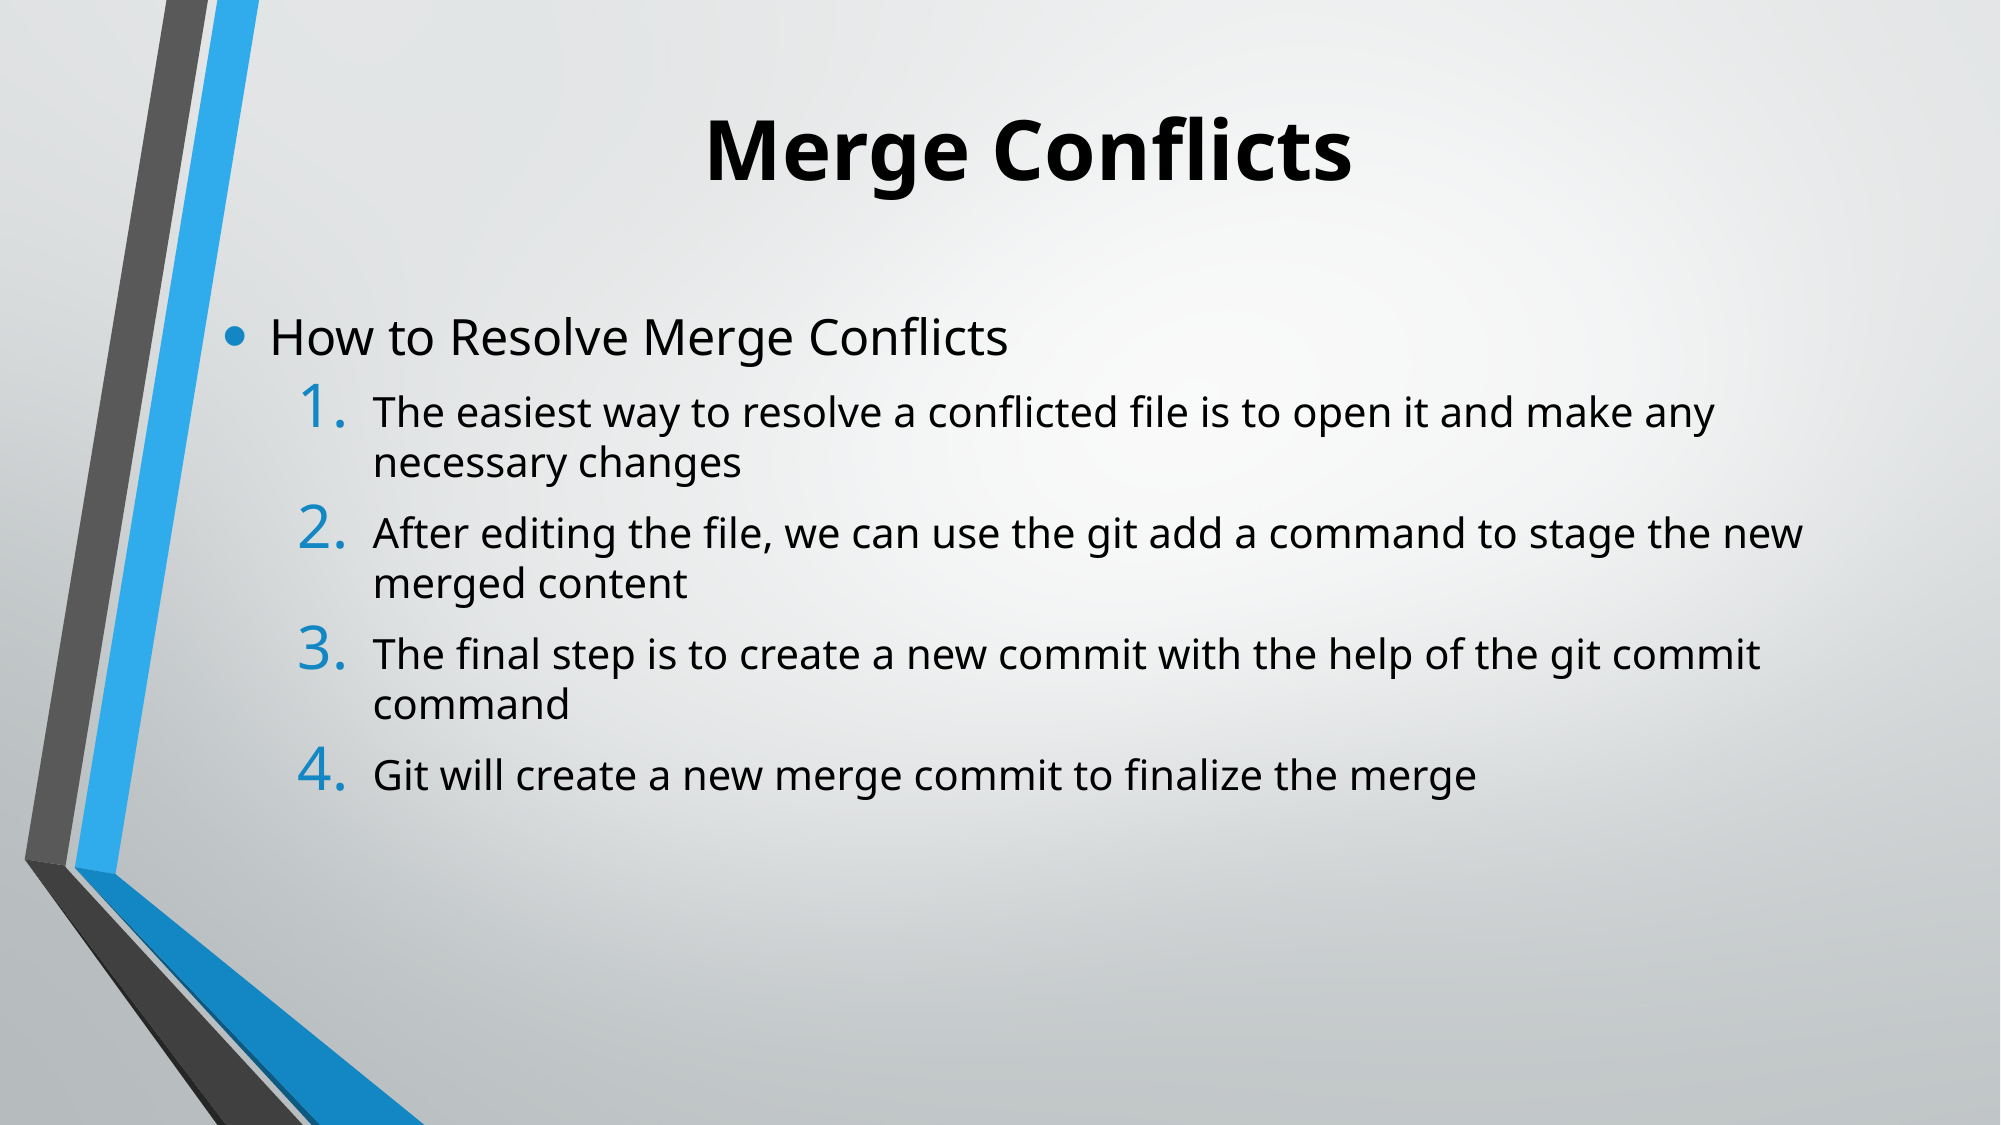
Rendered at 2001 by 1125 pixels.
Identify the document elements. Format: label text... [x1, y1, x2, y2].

list How to Resolve Merge Conflicts The easiest way to resolve a conflicted file is to open it and make any necessary changes After editing the file, we can use the git add a command to stage the new merged content The final step is to create a new commit with the help of the git commit command Git will create a new merge commit to finalize the merge [207, 267, 1852, 930]
title Merge Conflicts [207, 58, 1852, 235]
